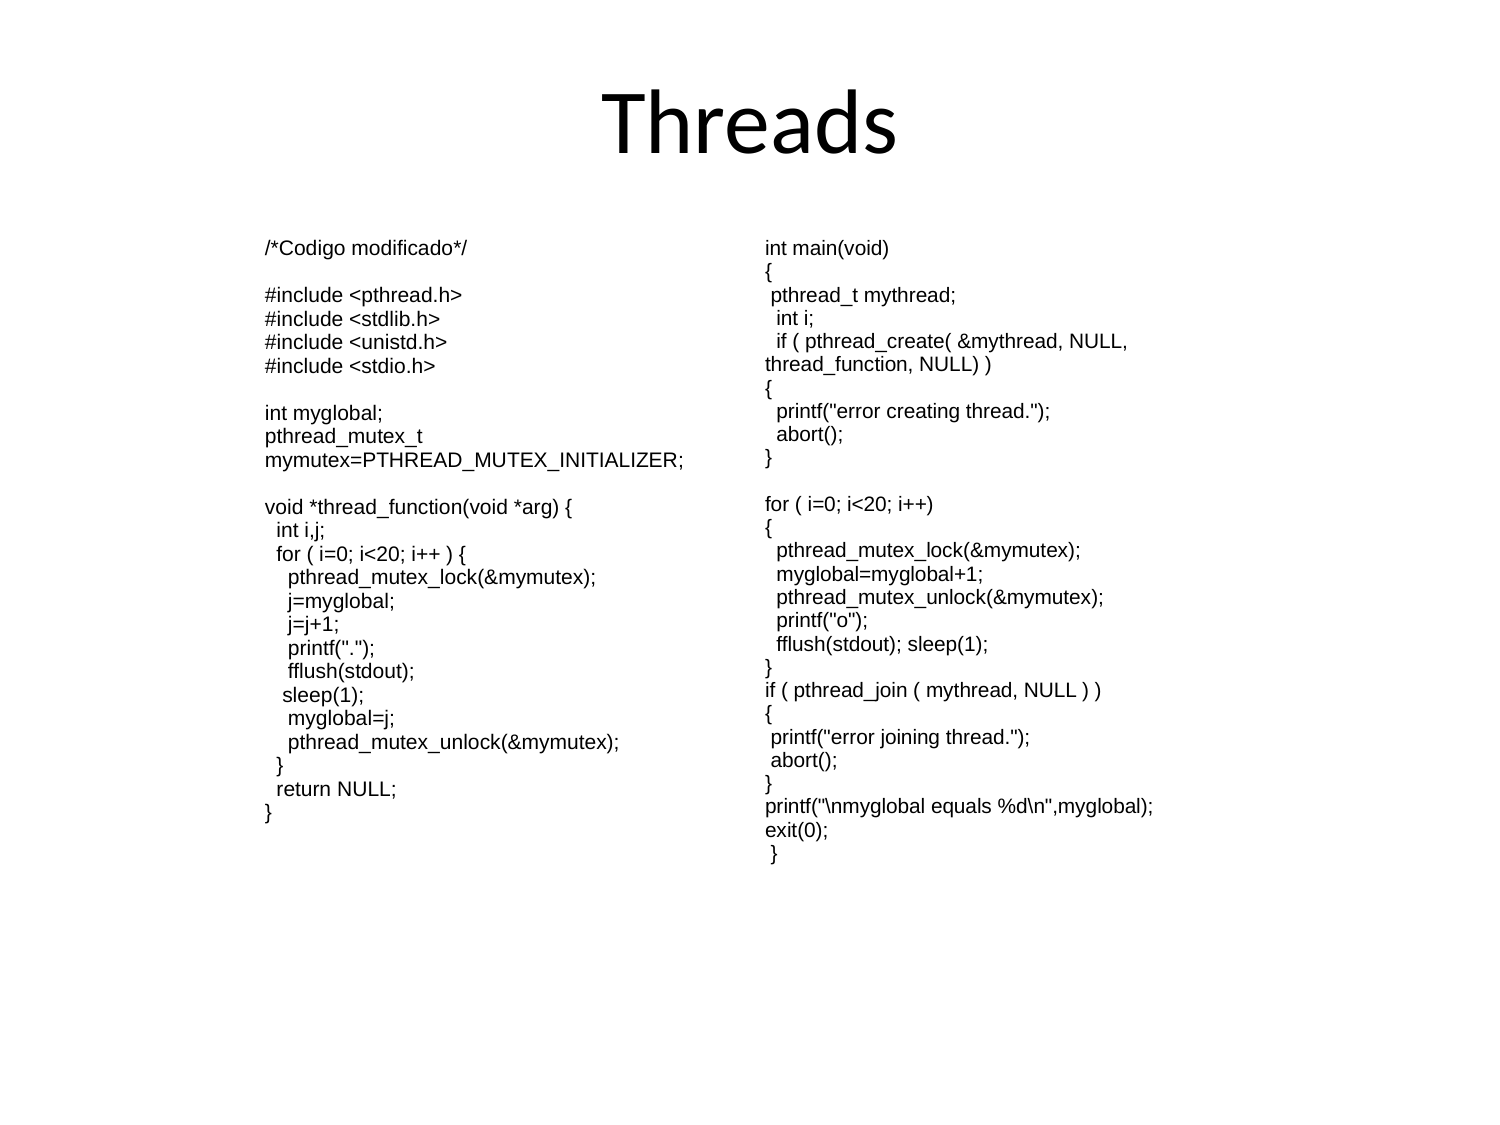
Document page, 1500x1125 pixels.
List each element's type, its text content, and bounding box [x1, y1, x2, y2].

table_header int main(void) { pthread_t mythread; int i; if ( pthread_create( &mythread, NULL, thread_function, NULL) ) { printf("error creating thread."); abort(); } for ( i=0; i<20; i++) { pthread_mutex_lock(&mymutex); myglobal=myglobal+1; pthread_mutex_unlock(&mymutex); printf("o"); fflush(stdout); sleep(1); } if ( pthread_join ( mythread, NULL ) ) { printf("error joining thread."); abort(); } printf("\nmyglobal equals %d\n",myglobal); exit(0); } [751, 230, 1249, 907]
title Threads [112, 34, 1388, 200]
table_header /*Codigo modificado*/ #include <pthread.h> #include <stdlib.h> #include <unistd.h> #include <stdio.h> int myglobal; pthread_mutex_t mymutex=PTHREAD_MUTEX_INITIALIZER; void *thread_function(void *arg) { int i,j; for ( i=0; i<20; i++ ) { pthread_mutex_lock(&mymutex); j=myglobal; j=j+1; printf("."); fflush(stdout); sleep(1); myglobal=j; pthread_mutex_unlock(&mymutex); } return NULL; } [251, 230, 749, 907]
